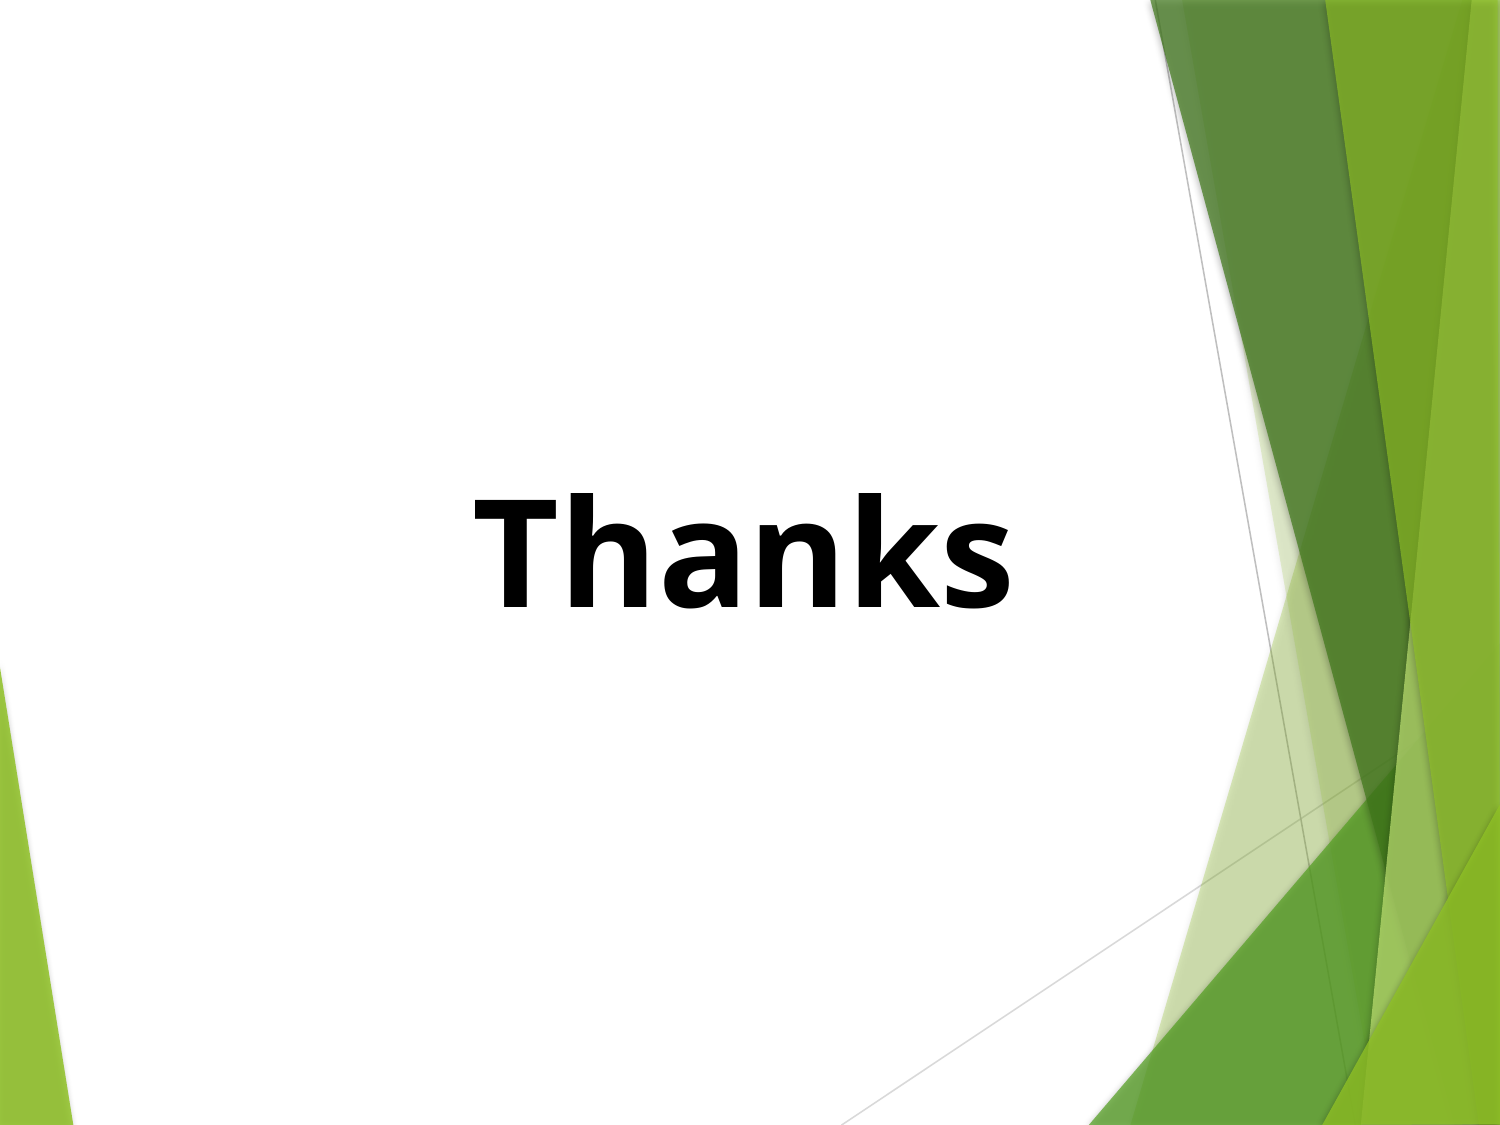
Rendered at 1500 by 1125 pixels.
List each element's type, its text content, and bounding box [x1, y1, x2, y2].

text_box Thanks [425, 449, 1063, 645]
